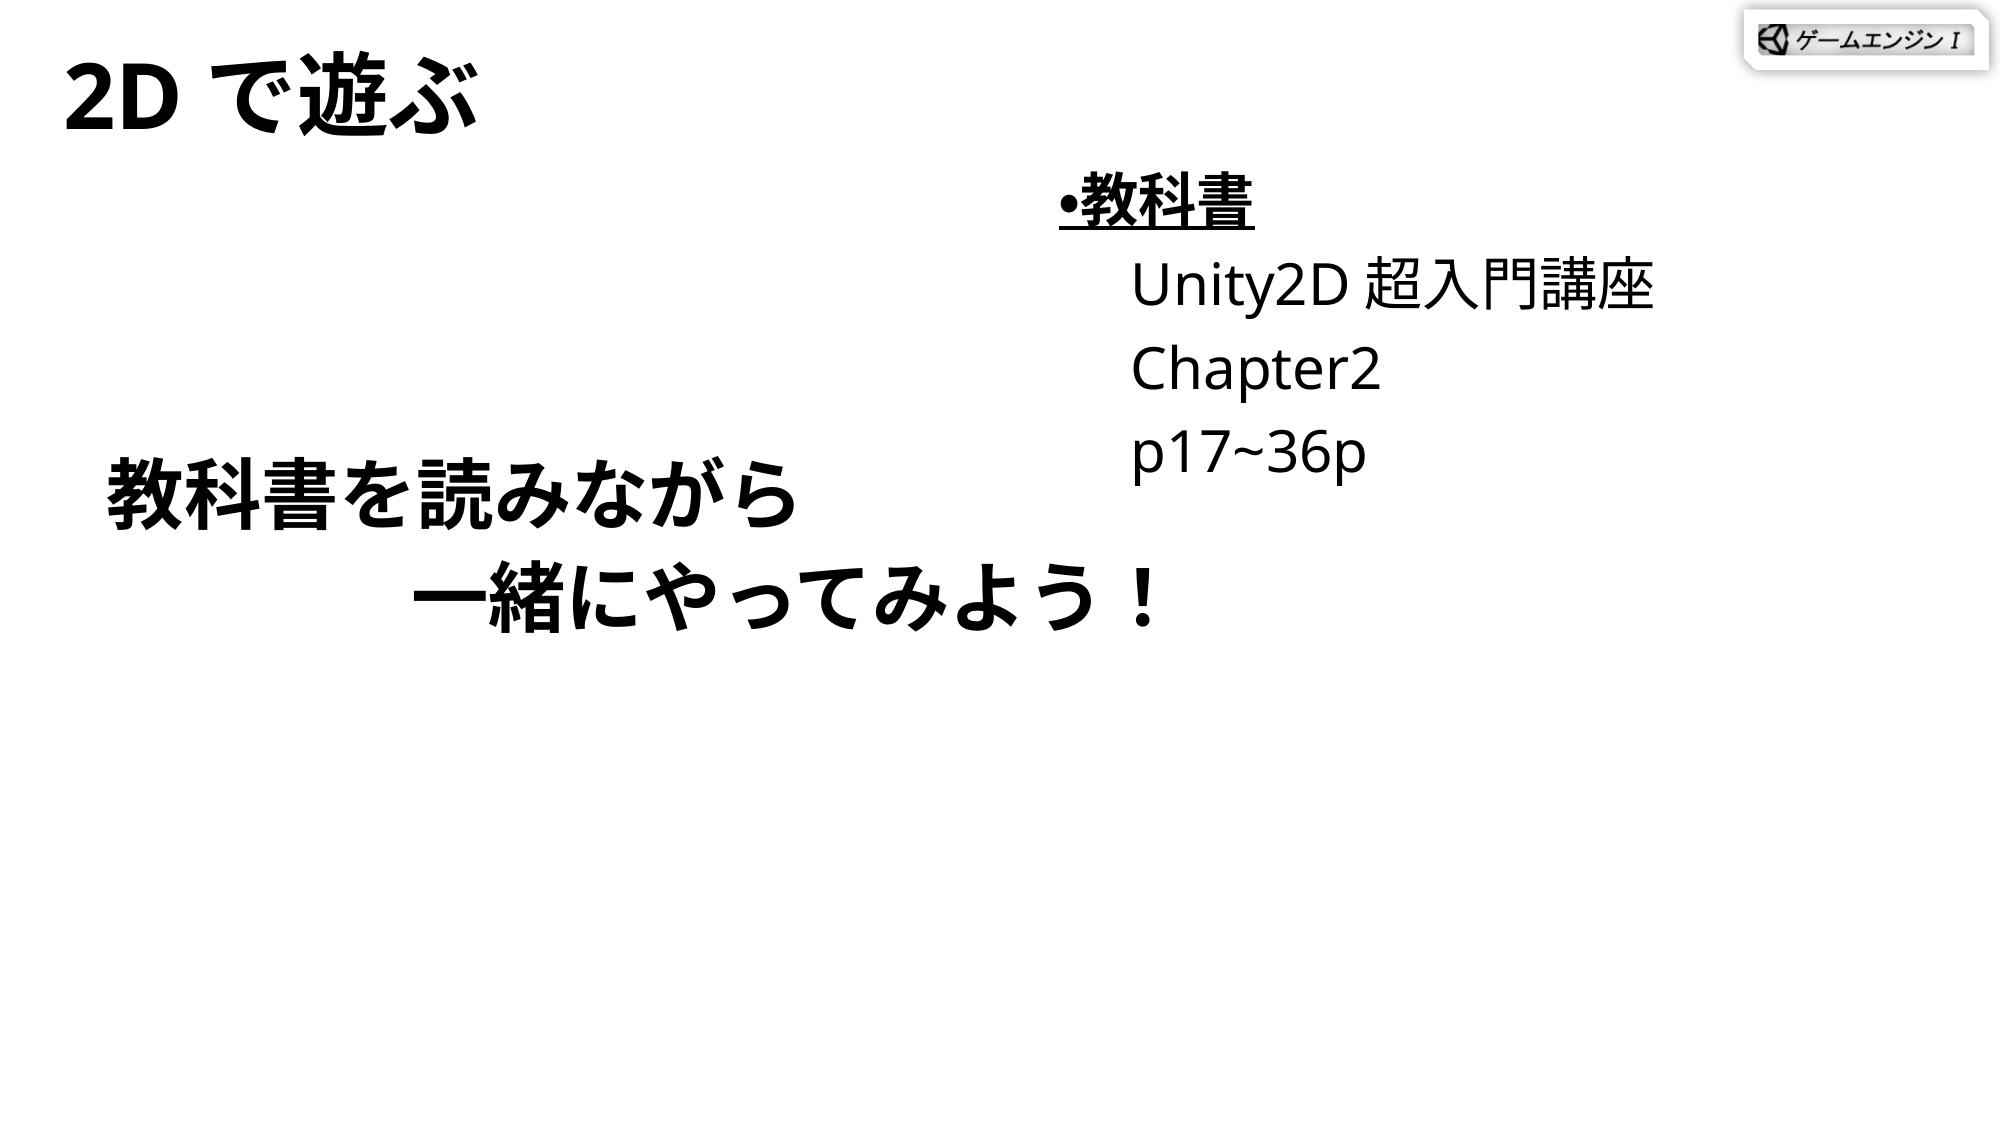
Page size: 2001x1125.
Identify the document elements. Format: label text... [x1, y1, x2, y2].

text_box 2Dで遊ぶ [48, 0, 1774, 201]
picture [1751, 16, 1982, 63]
text_box ・教科書 Unity2D超入門講座 Chapter2 p17~36p [1043, 163, 1909, 1018]
text_box 教科書を読みながら 一緒にやってみよう！ [91, 448, 1205, 677]
